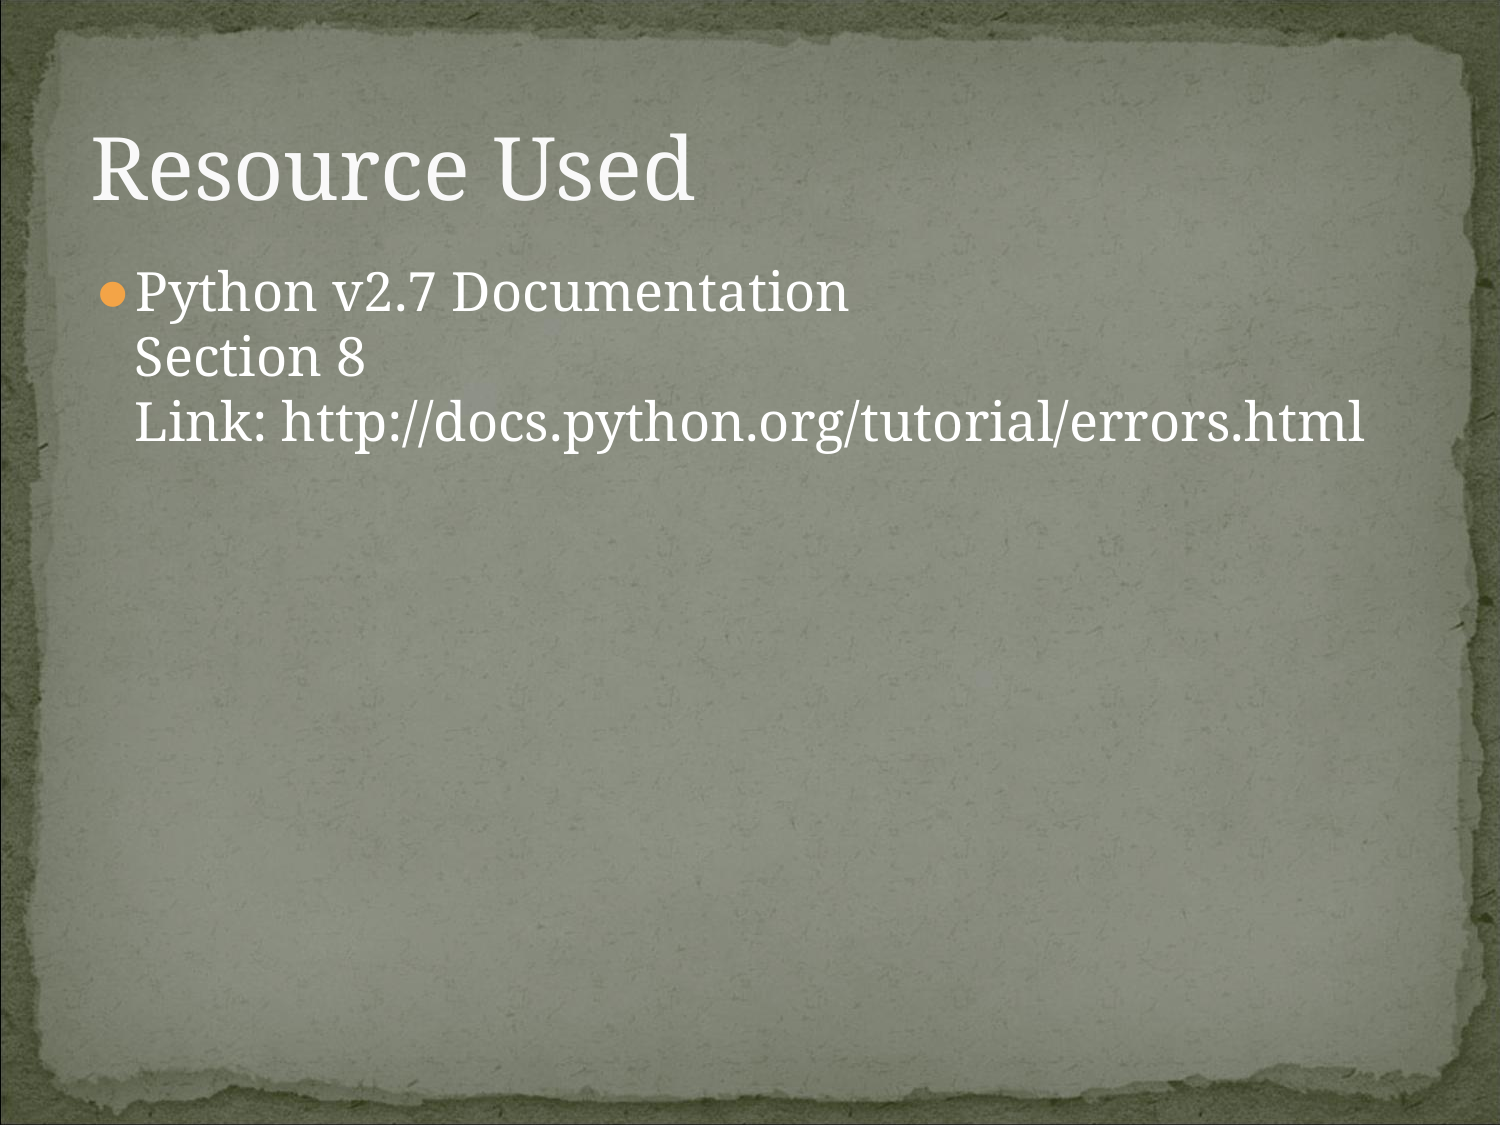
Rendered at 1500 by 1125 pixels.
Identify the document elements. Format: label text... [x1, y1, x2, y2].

list Python v2.7 Documentation Section 8 Link: http://docs.python.org/tutorial/errors.html [75, 249, 1425, 1000]
picture [0, 0, 1500, 1125]
title Resource Used [75, 24, 1425, 225]
